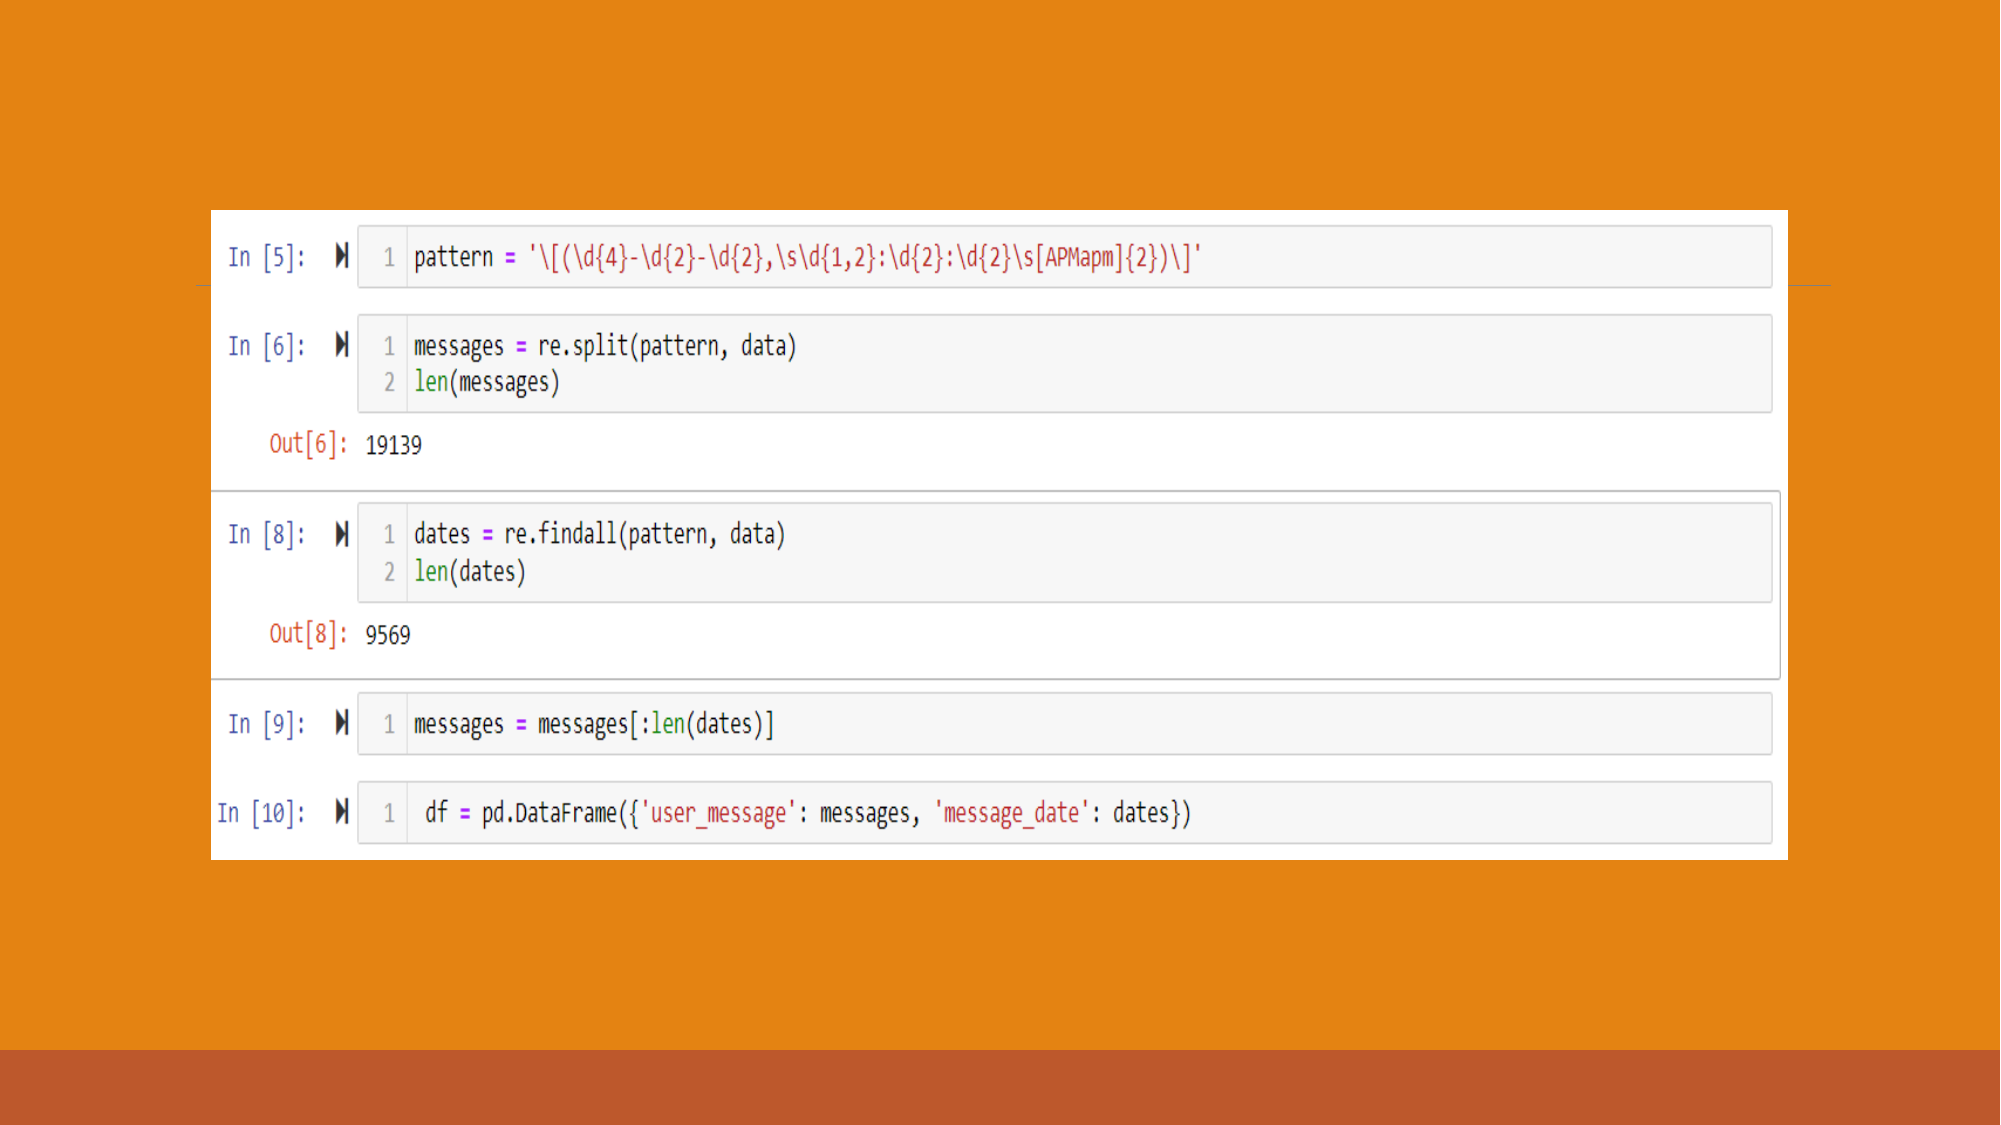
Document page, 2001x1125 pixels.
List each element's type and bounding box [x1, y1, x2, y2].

picture [210, 210, 1788, 860]
